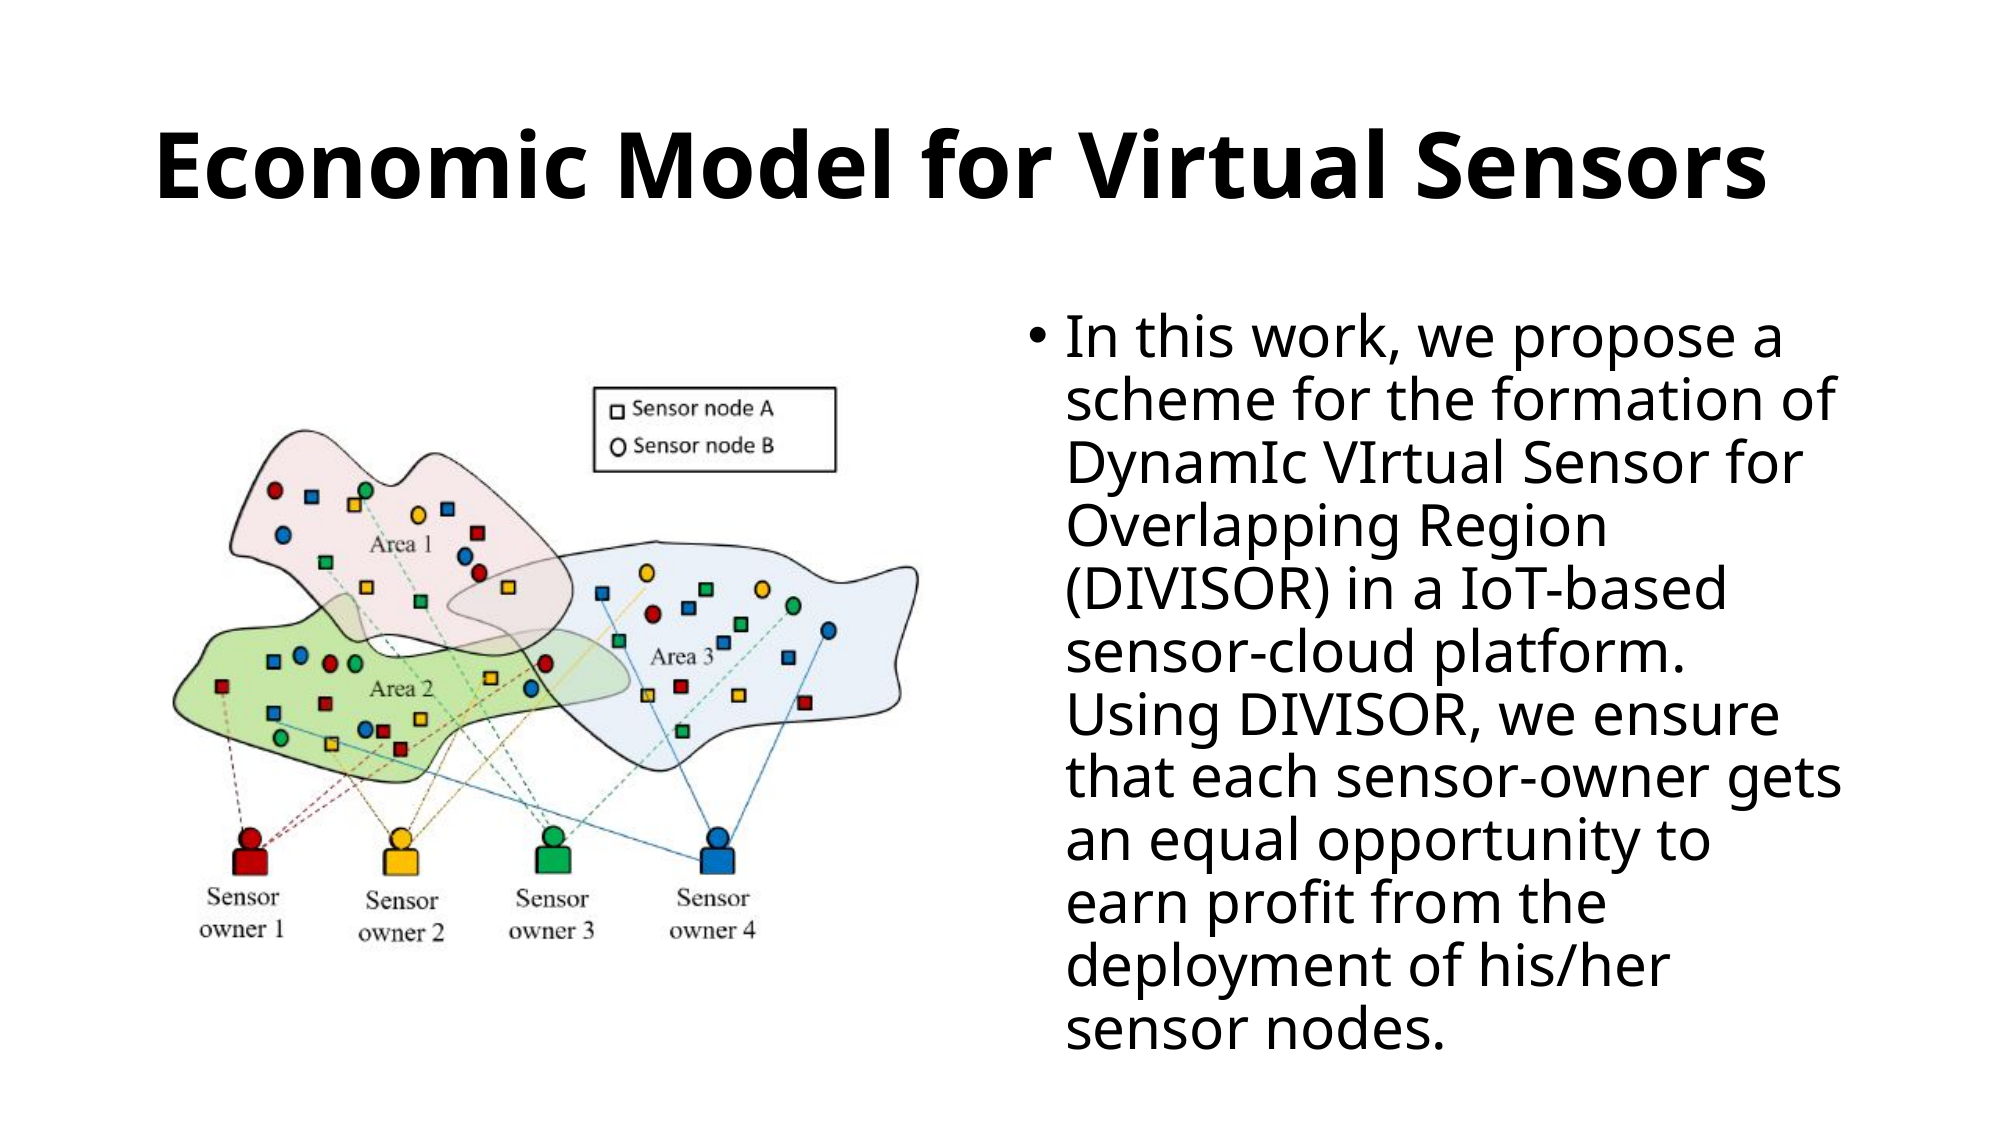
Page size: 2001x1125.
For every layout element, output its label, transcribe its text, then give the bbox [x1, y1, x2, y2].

list In this work, we propose a scheme for the formation of DynamIc VIrtual Sensor for Overlapping Region (DIVISOR) in a IoT-based sensor-cloud platform. Using DIVISOR, we ensure that each sensor-owner gets an equal opportunity to earn profit from the deployment of his/her sensor nodes. [1012, 299, 1863, 1014]
title Economic Model for Virtual Sensors [137, 59, 1863, 278]
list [147, 351, 978, 962]
